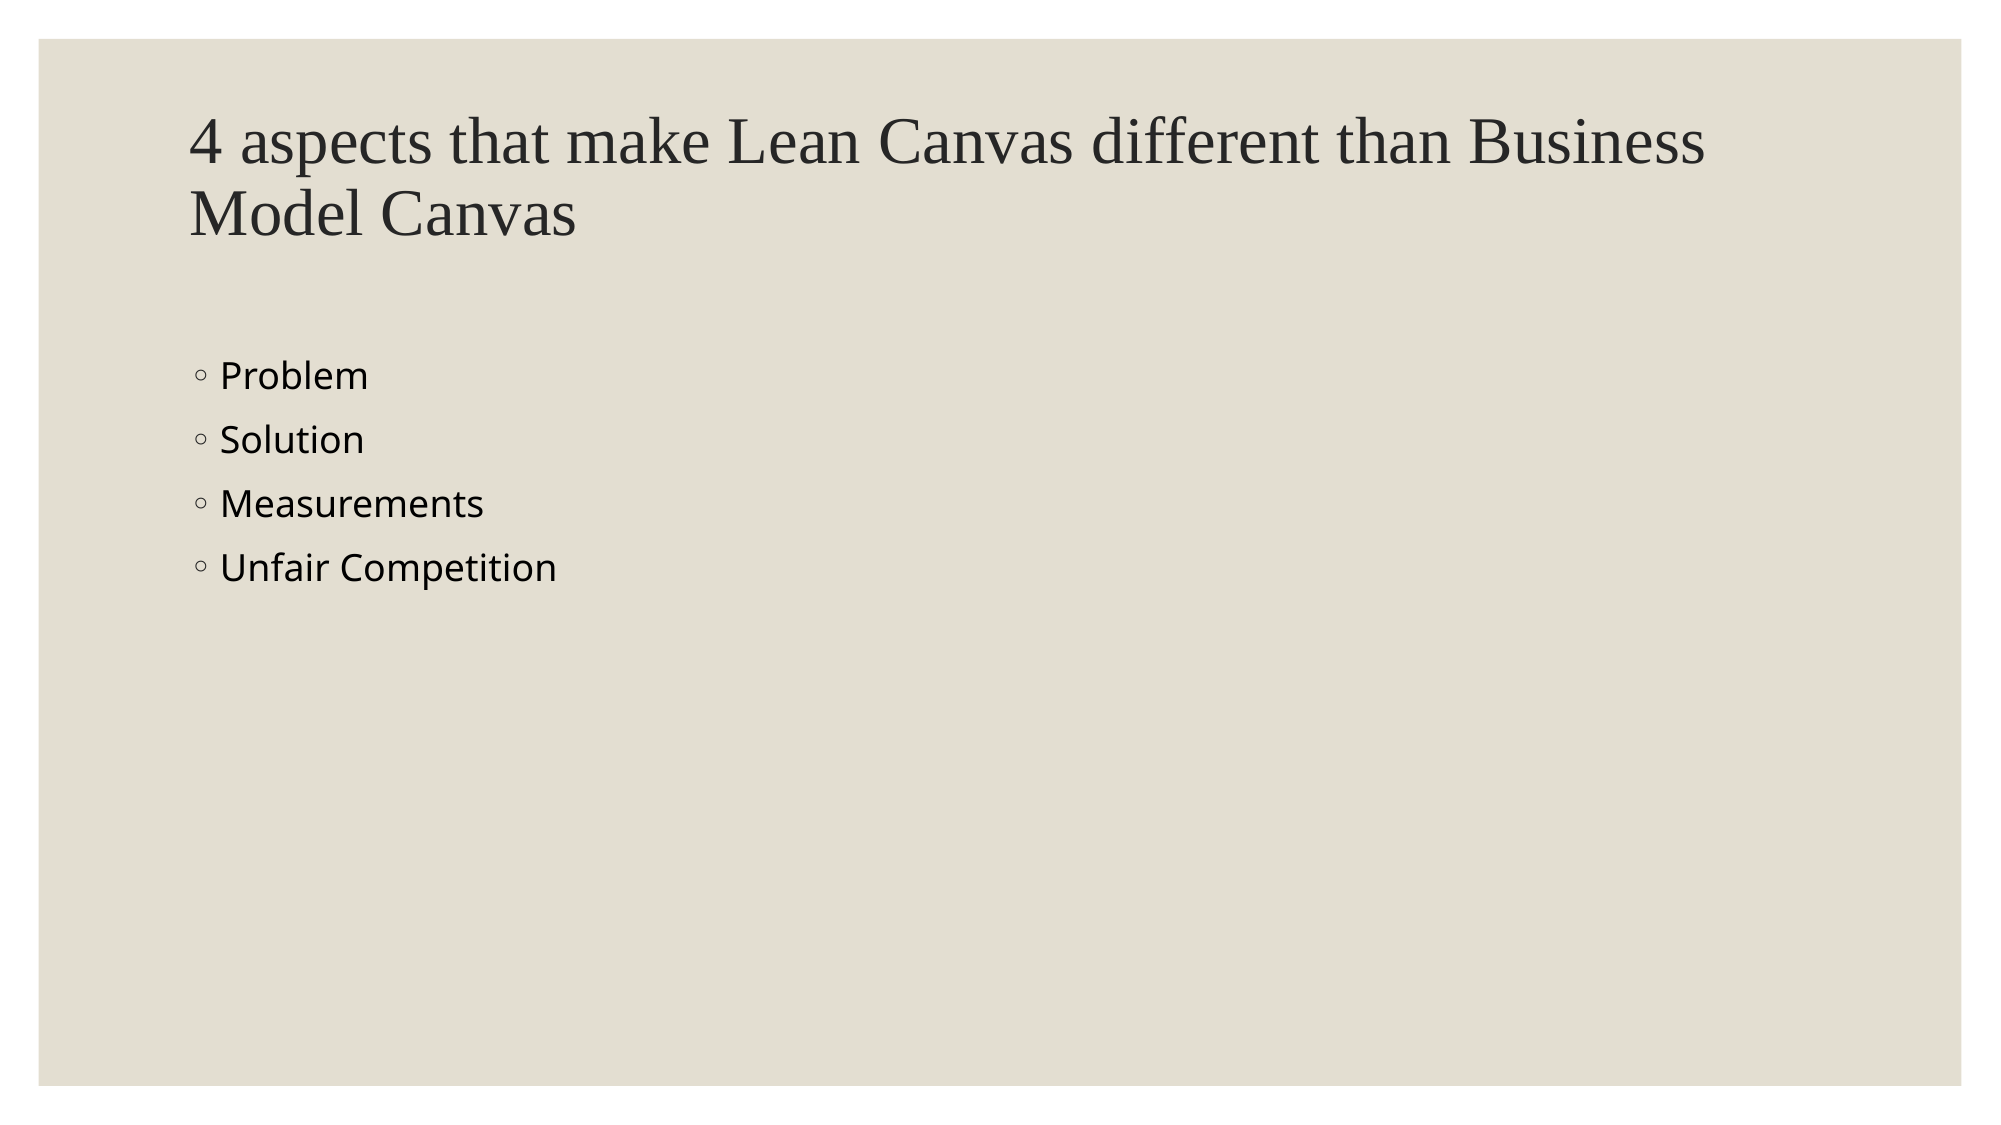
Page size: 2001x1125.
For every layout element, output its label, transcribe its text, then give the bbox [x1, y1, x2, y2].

list Problem Solution Measurements Unfair Competition [174, 345, 1825, 990]
title 4 aspects that make Lean Canvas different than Business Model Canvas [174, 105, 1825, 331]
